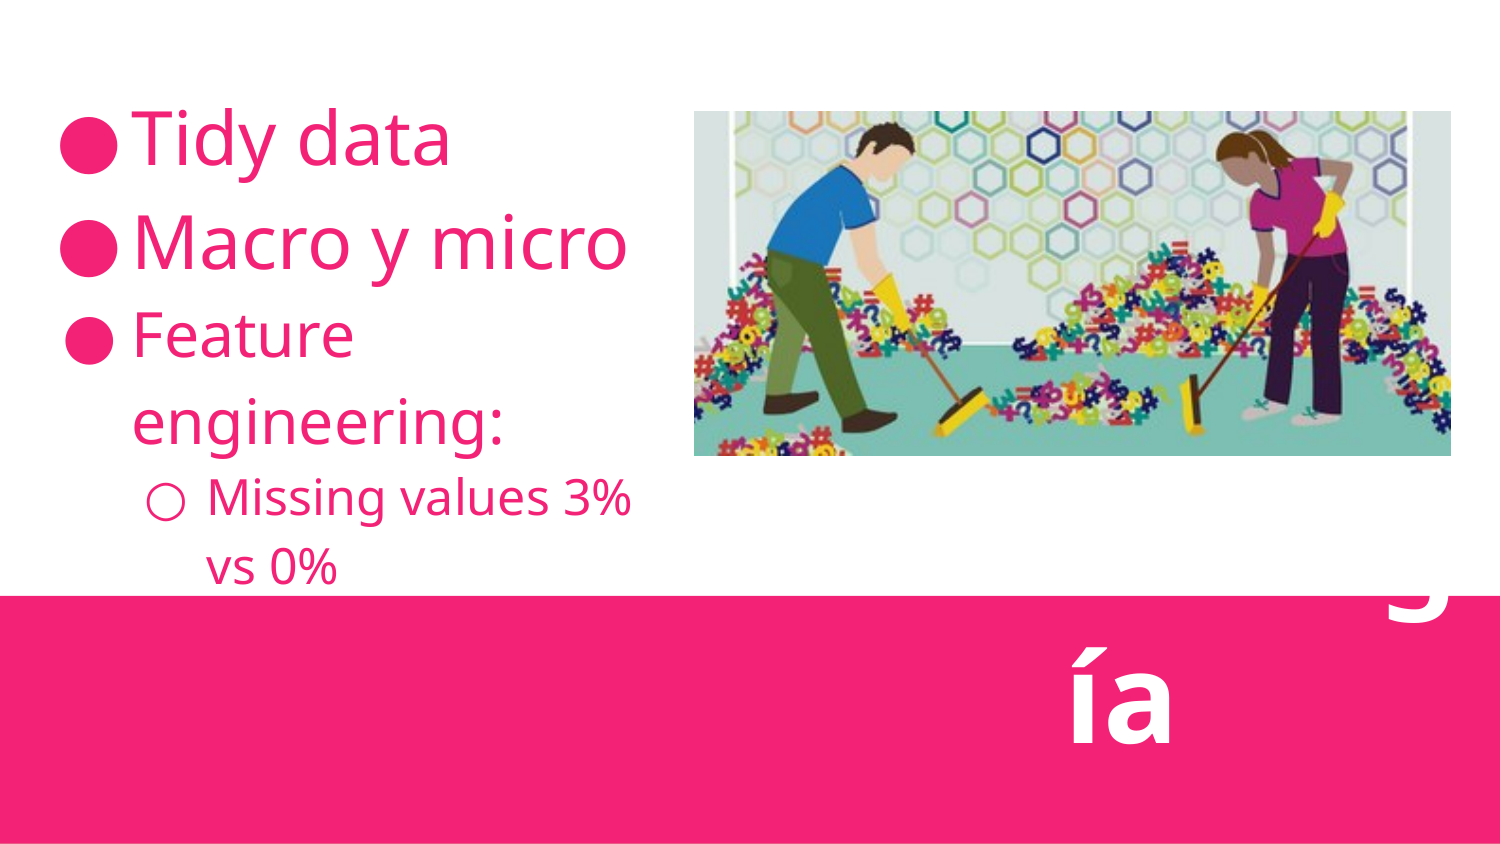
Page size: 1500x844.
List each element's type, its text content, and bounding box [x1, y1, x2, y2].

picture [694, 111, 1451, 456]
text_box [0, 595, 1500, 844]
title Metodología [765, 656, 1479, 784]
list Tidy data Macro y micro Feature engineering: Missing values 3% vs 0% Outliers - no conviene [41, 62, 675, 567]
